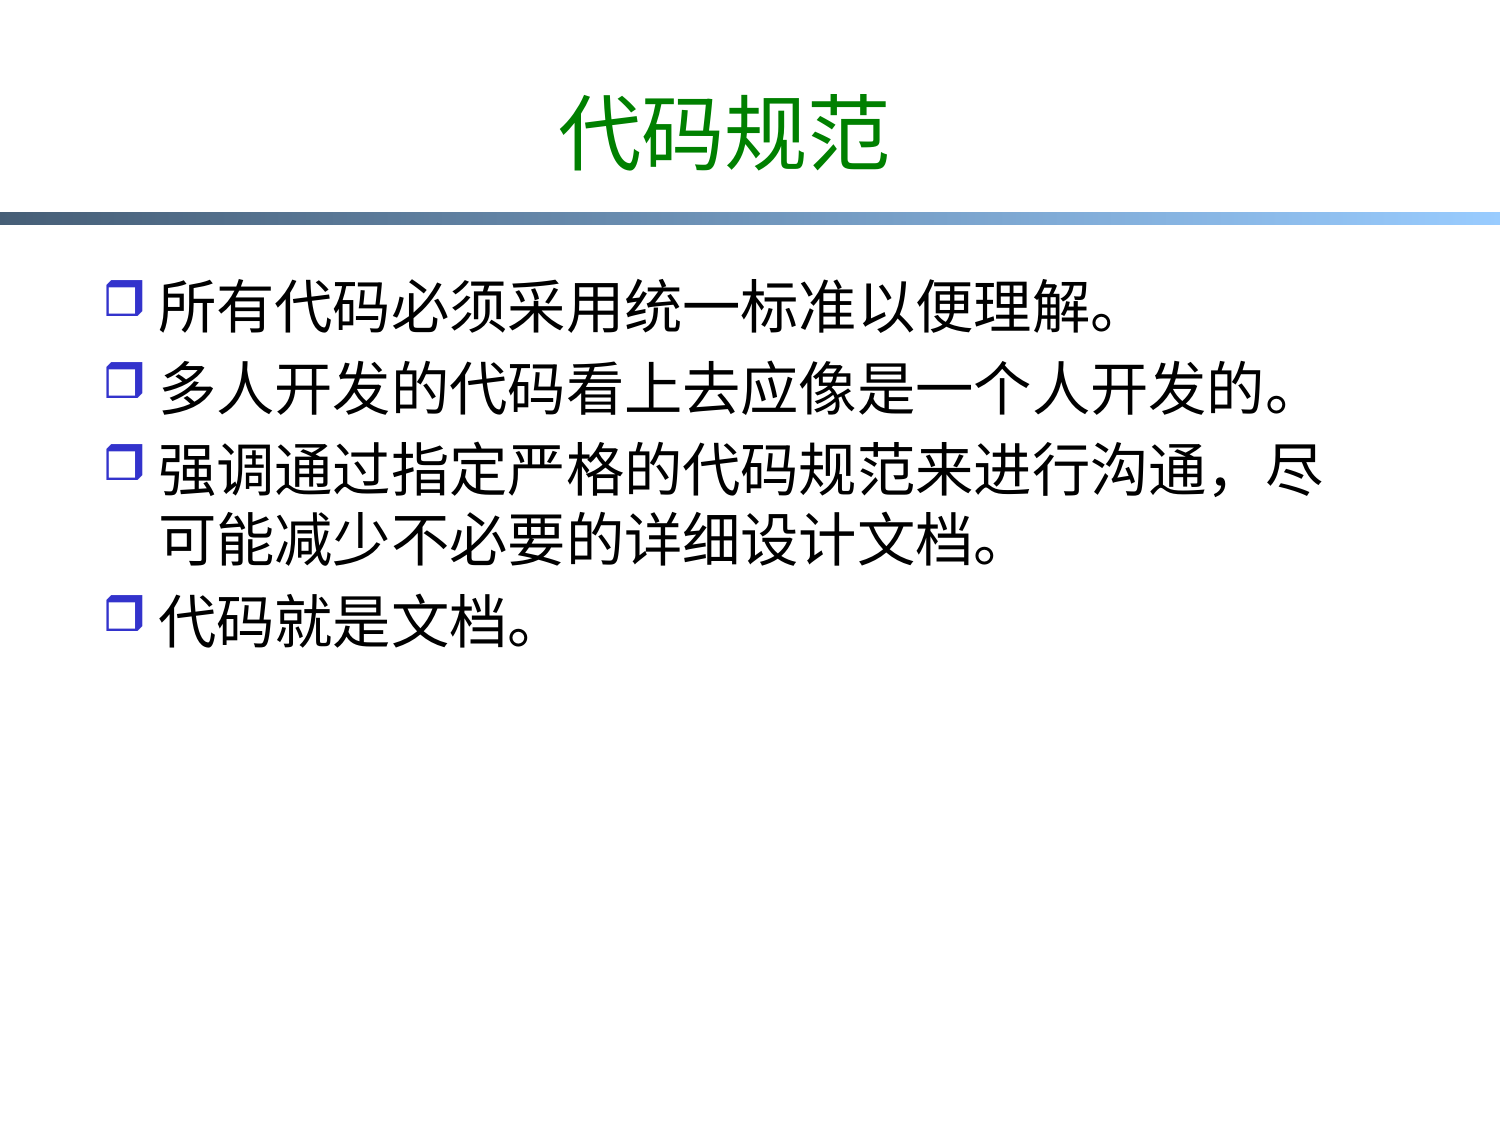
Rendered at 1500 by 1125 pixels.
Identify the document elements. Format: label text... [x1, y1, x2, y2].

title 代码规范 [87, 37, 1363, 226]
list 所有代码必须采用统一标准以便理解。 多人开发的代码看上去应像是一个人开发的。 强调通过指定严格的代码规范来进行沟通，尽可能减少不必要的详细设计文档。 代码就是文档。 [87, 262, 1363, 1025]
